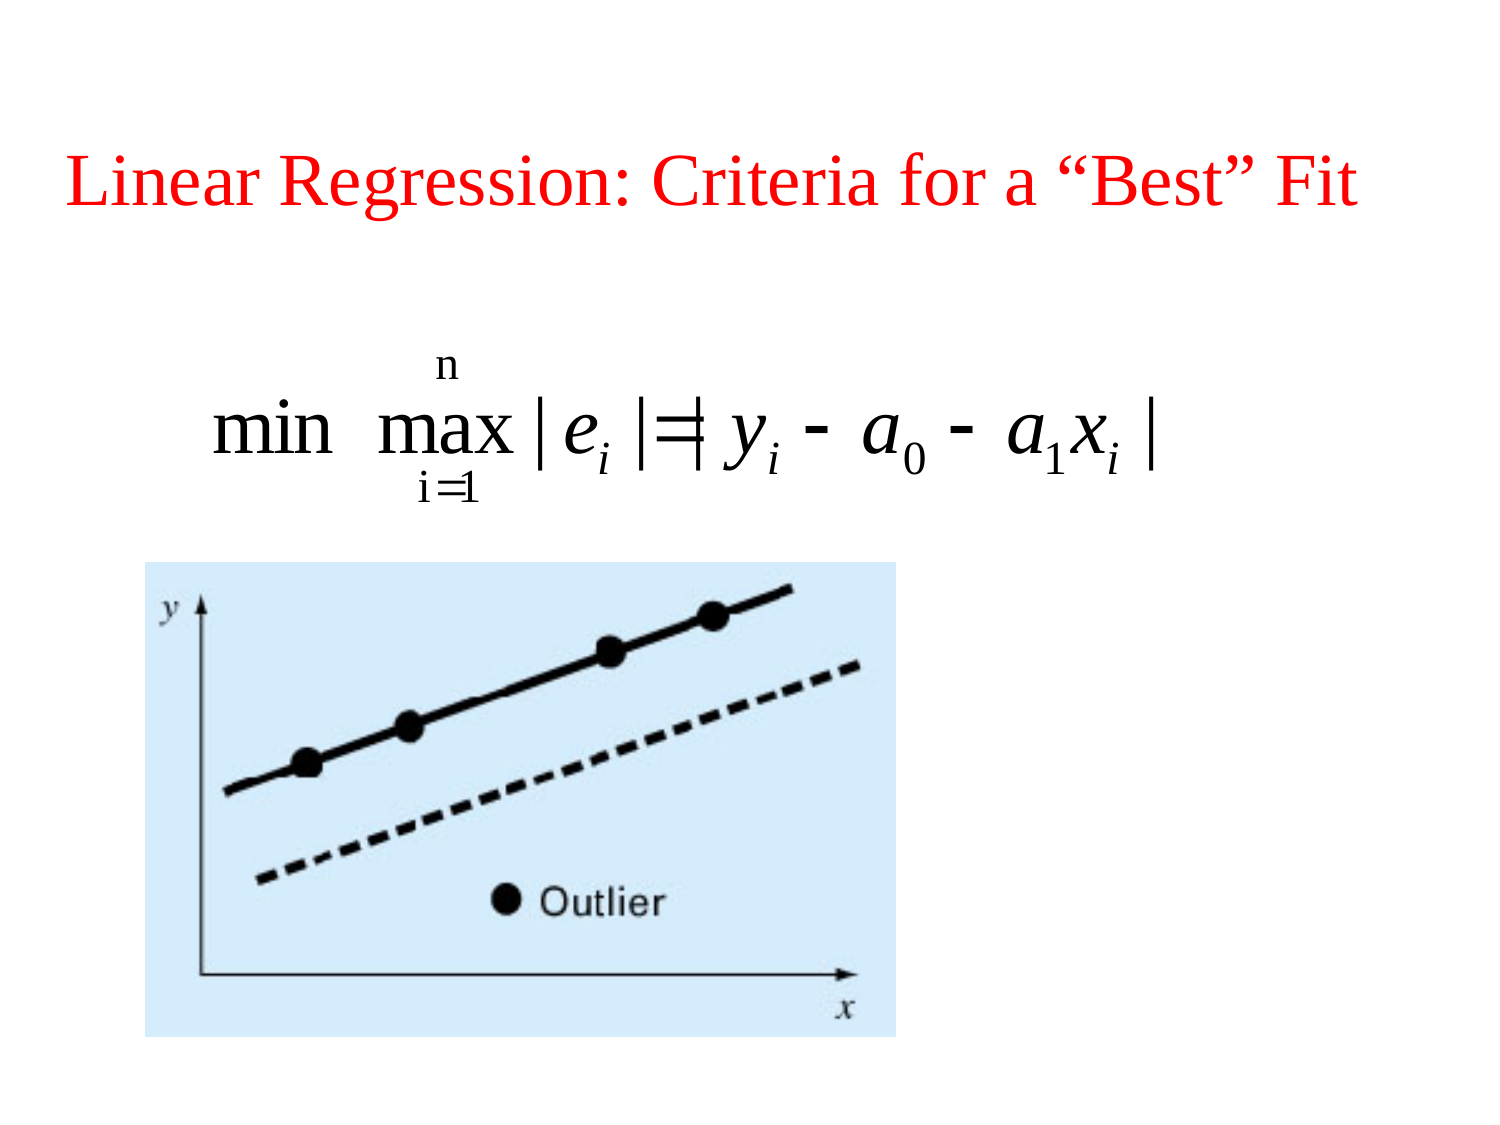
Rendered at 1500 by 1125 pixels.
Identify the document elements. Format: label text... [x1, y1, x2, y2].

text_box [199, 324, 1170, 522]
title Linear Regression: Criteria for a “Best” Fit [50, 87, 1450, 275]
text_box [145, 562, 896, 1037]
